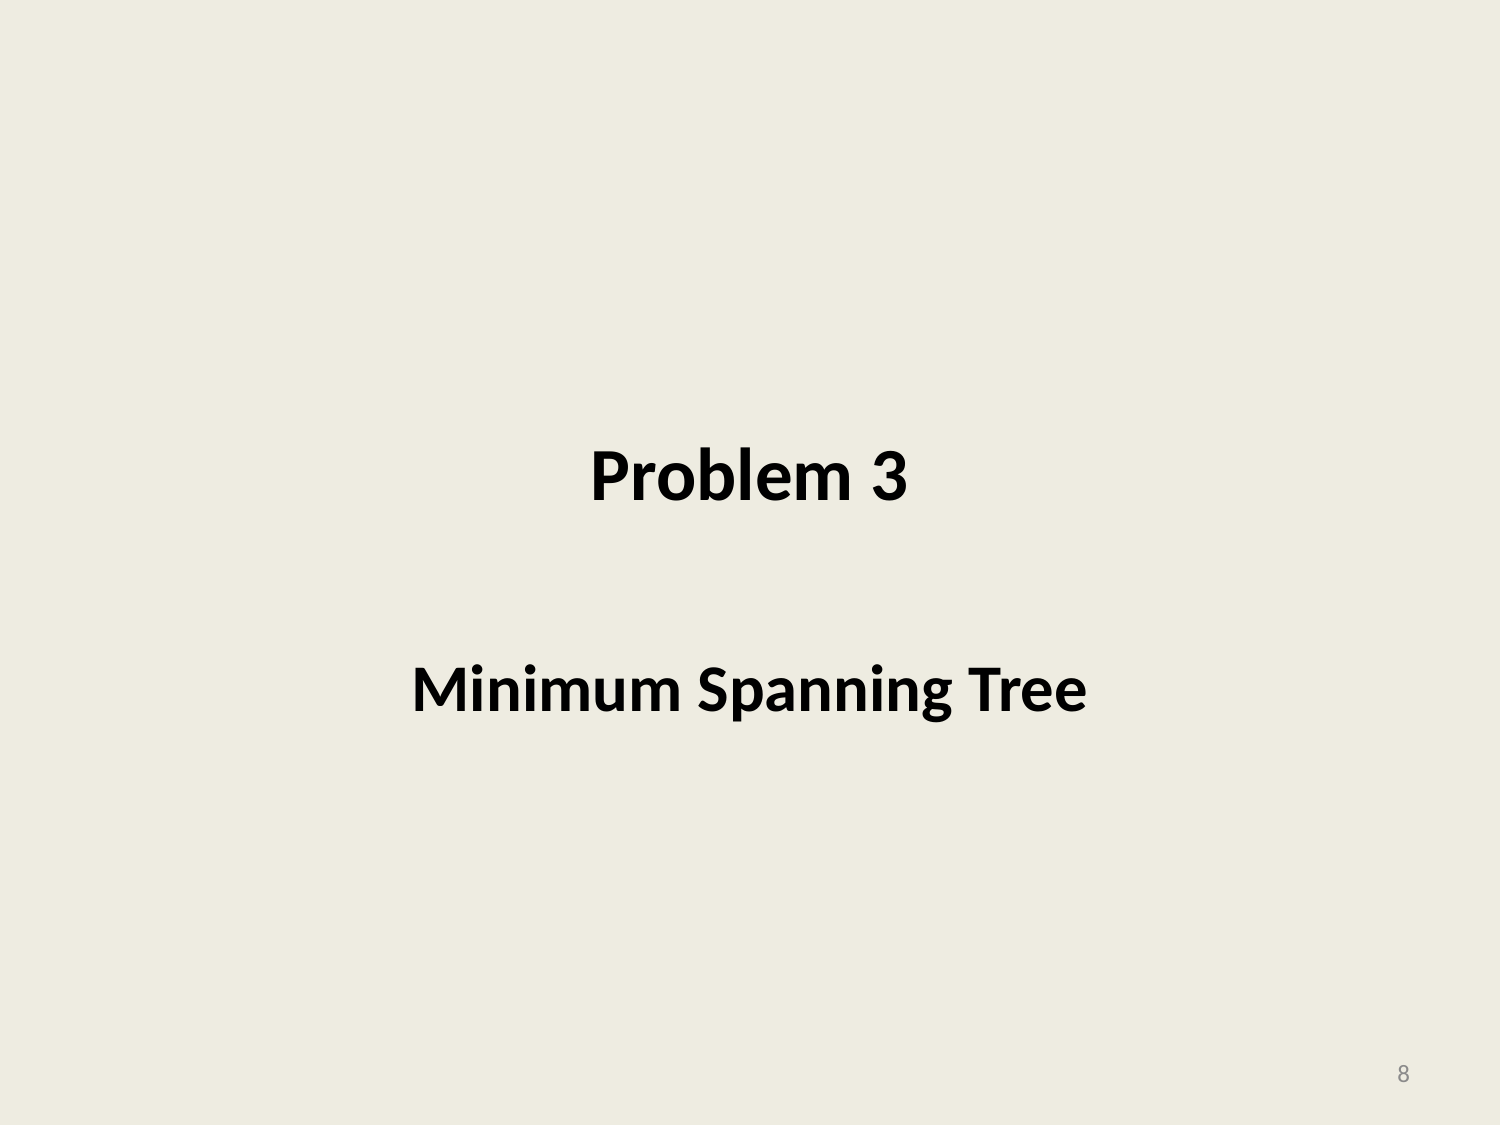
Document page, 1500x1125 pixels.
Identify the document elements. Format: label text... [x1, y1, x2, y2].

title Problem 3 [112, 349, 1388, 591]
subtitle Minimum Spanning Tree [225, 637, 1275, 925]
slide_number 8 [1074, 1042, 1425, 1103]
